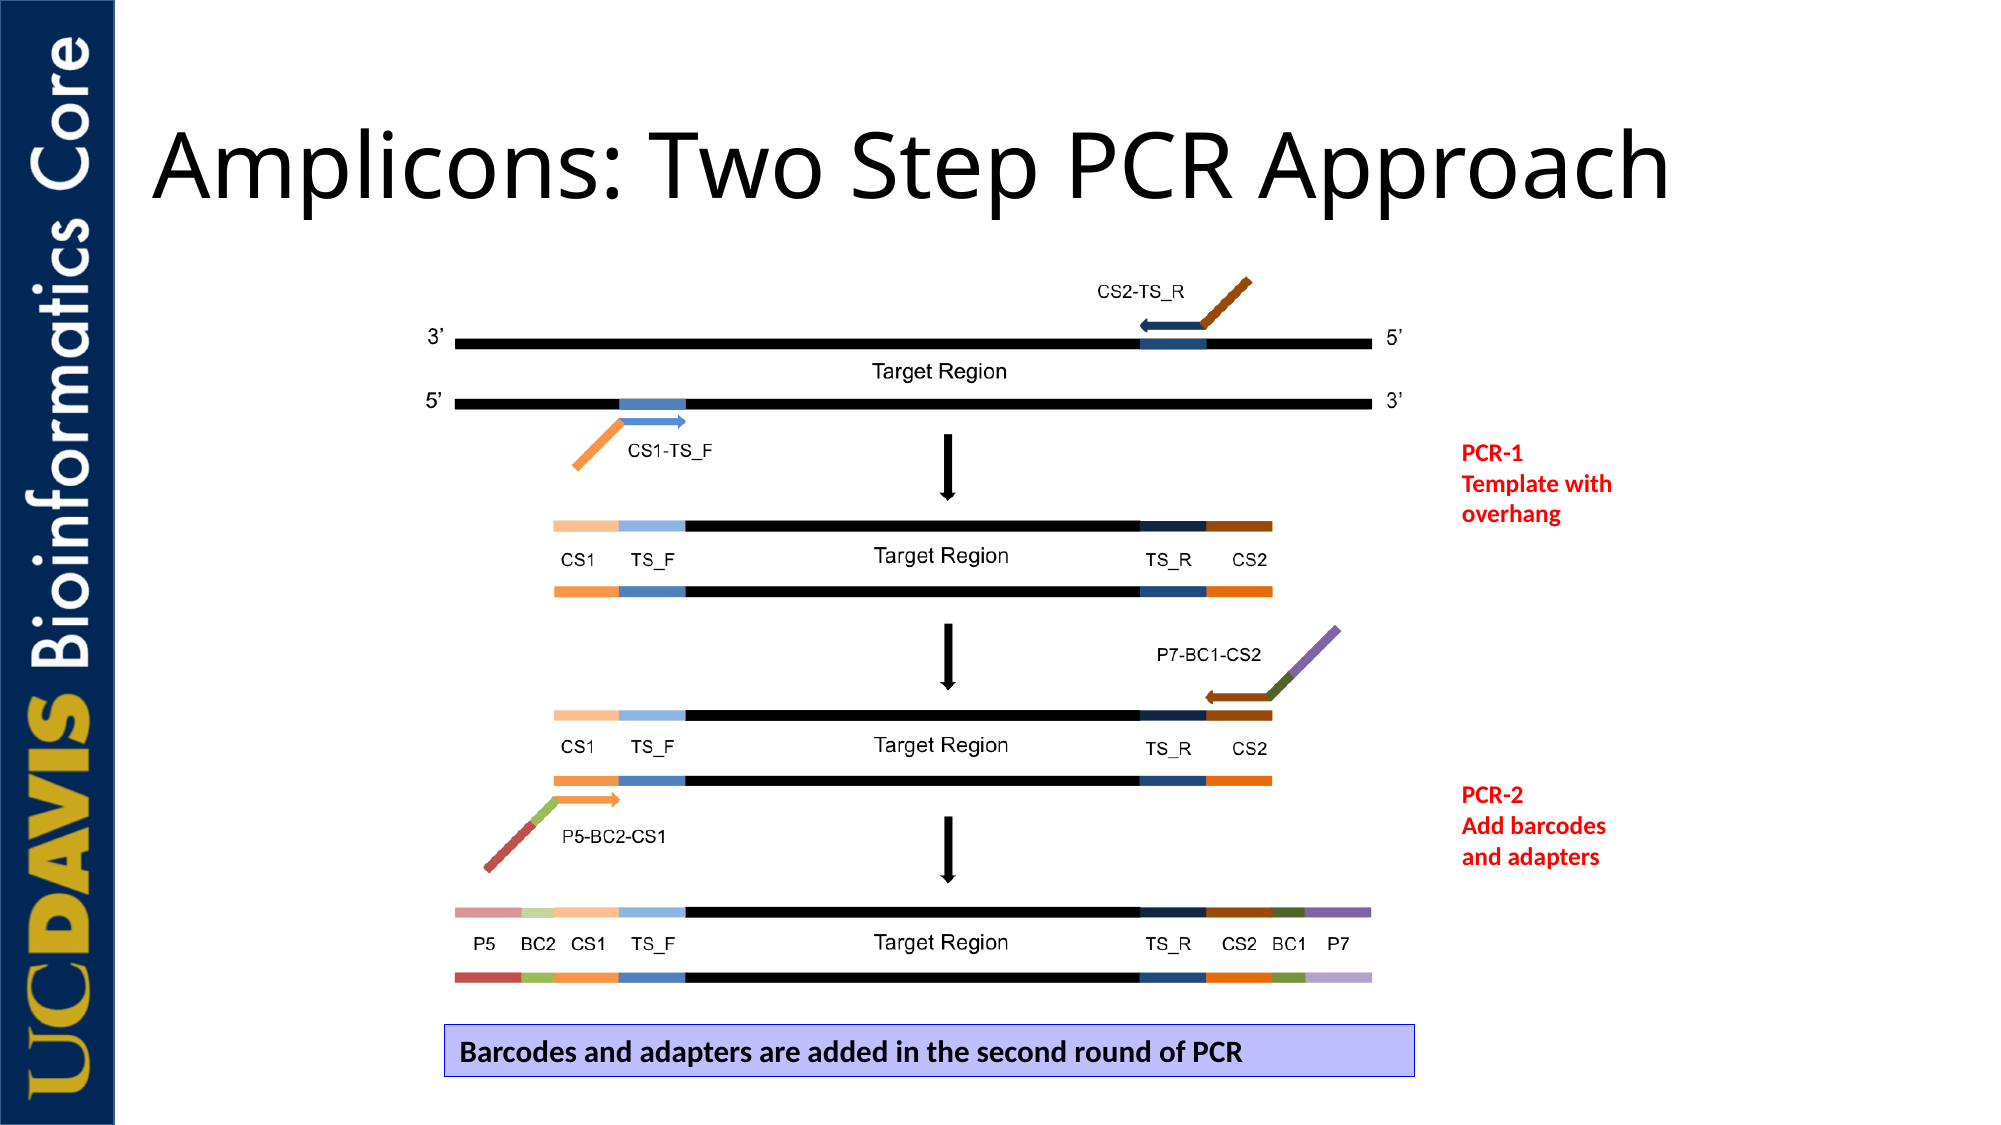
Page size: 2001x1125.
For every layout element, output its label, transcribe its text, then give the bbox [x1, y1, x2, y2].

text_box PCR-2 Add barcodes and adapters [1447, 771, 1661, 878]
text_box PCR-1 Template with overhang [1447, 428, 1678, 535]
picture [8, 0, 112, 1121]
picture [404, 272, 1415, 984]
text_box Barcodes and adapters are added in the second round of PCR [444, 1024, 1415, 1077]
title Amplicons: Two Step PCR Approach [137, 59, 1863, 278]
